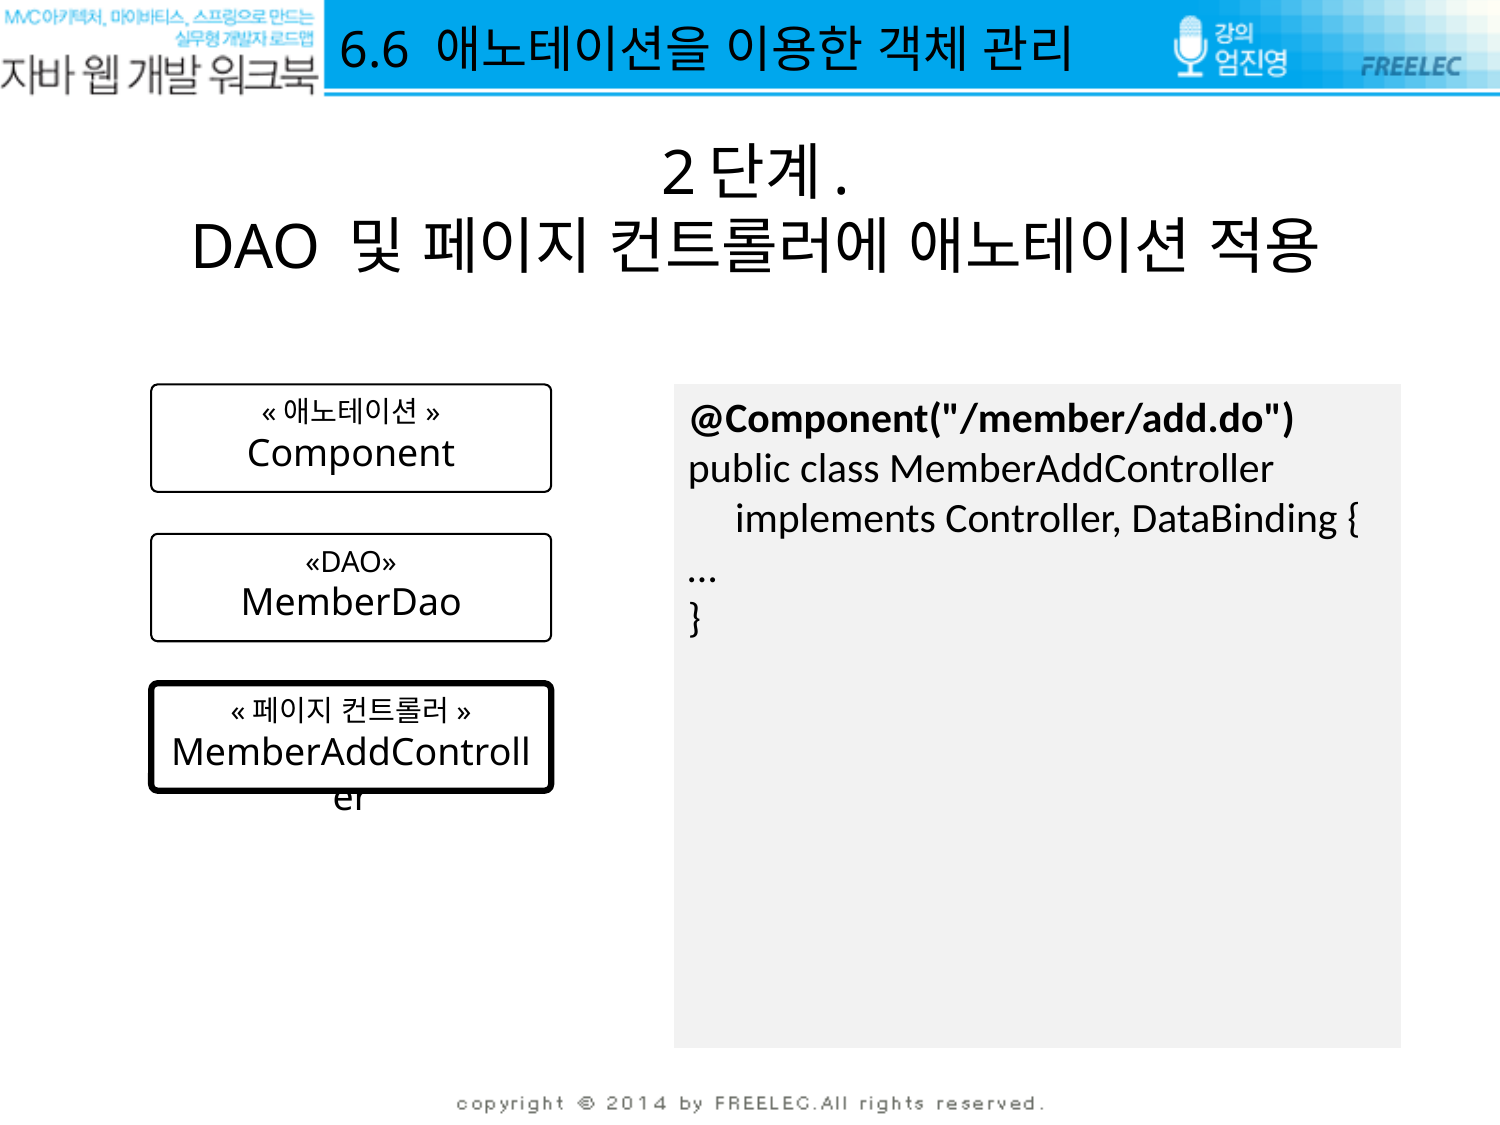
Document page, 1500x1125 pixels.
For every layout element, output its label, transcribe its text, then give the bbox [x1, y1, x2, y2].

text_box 2단계. DAO 및 페이지 컨트롤러에 애노테이션 적용 [110, 124, 1402, 289]
text_box «애노테이션» Component [149, 382, 554, 494]
text_box «페이지 컨트롤러» MemberAddController [149, 681, 554, 793]
picture [0, 0, 1500, 1125]
text_box «DAO» MemberDao [149, 531, 554, 644]
text_box 6.6 애노테이션을 이용한 객체 관리 [324, 0, 1443, 95]
text_box @Component("/member/add.do") public class MemberAddController implements Controller, DataBinding { … } [673, 383, 1402, 1049]
